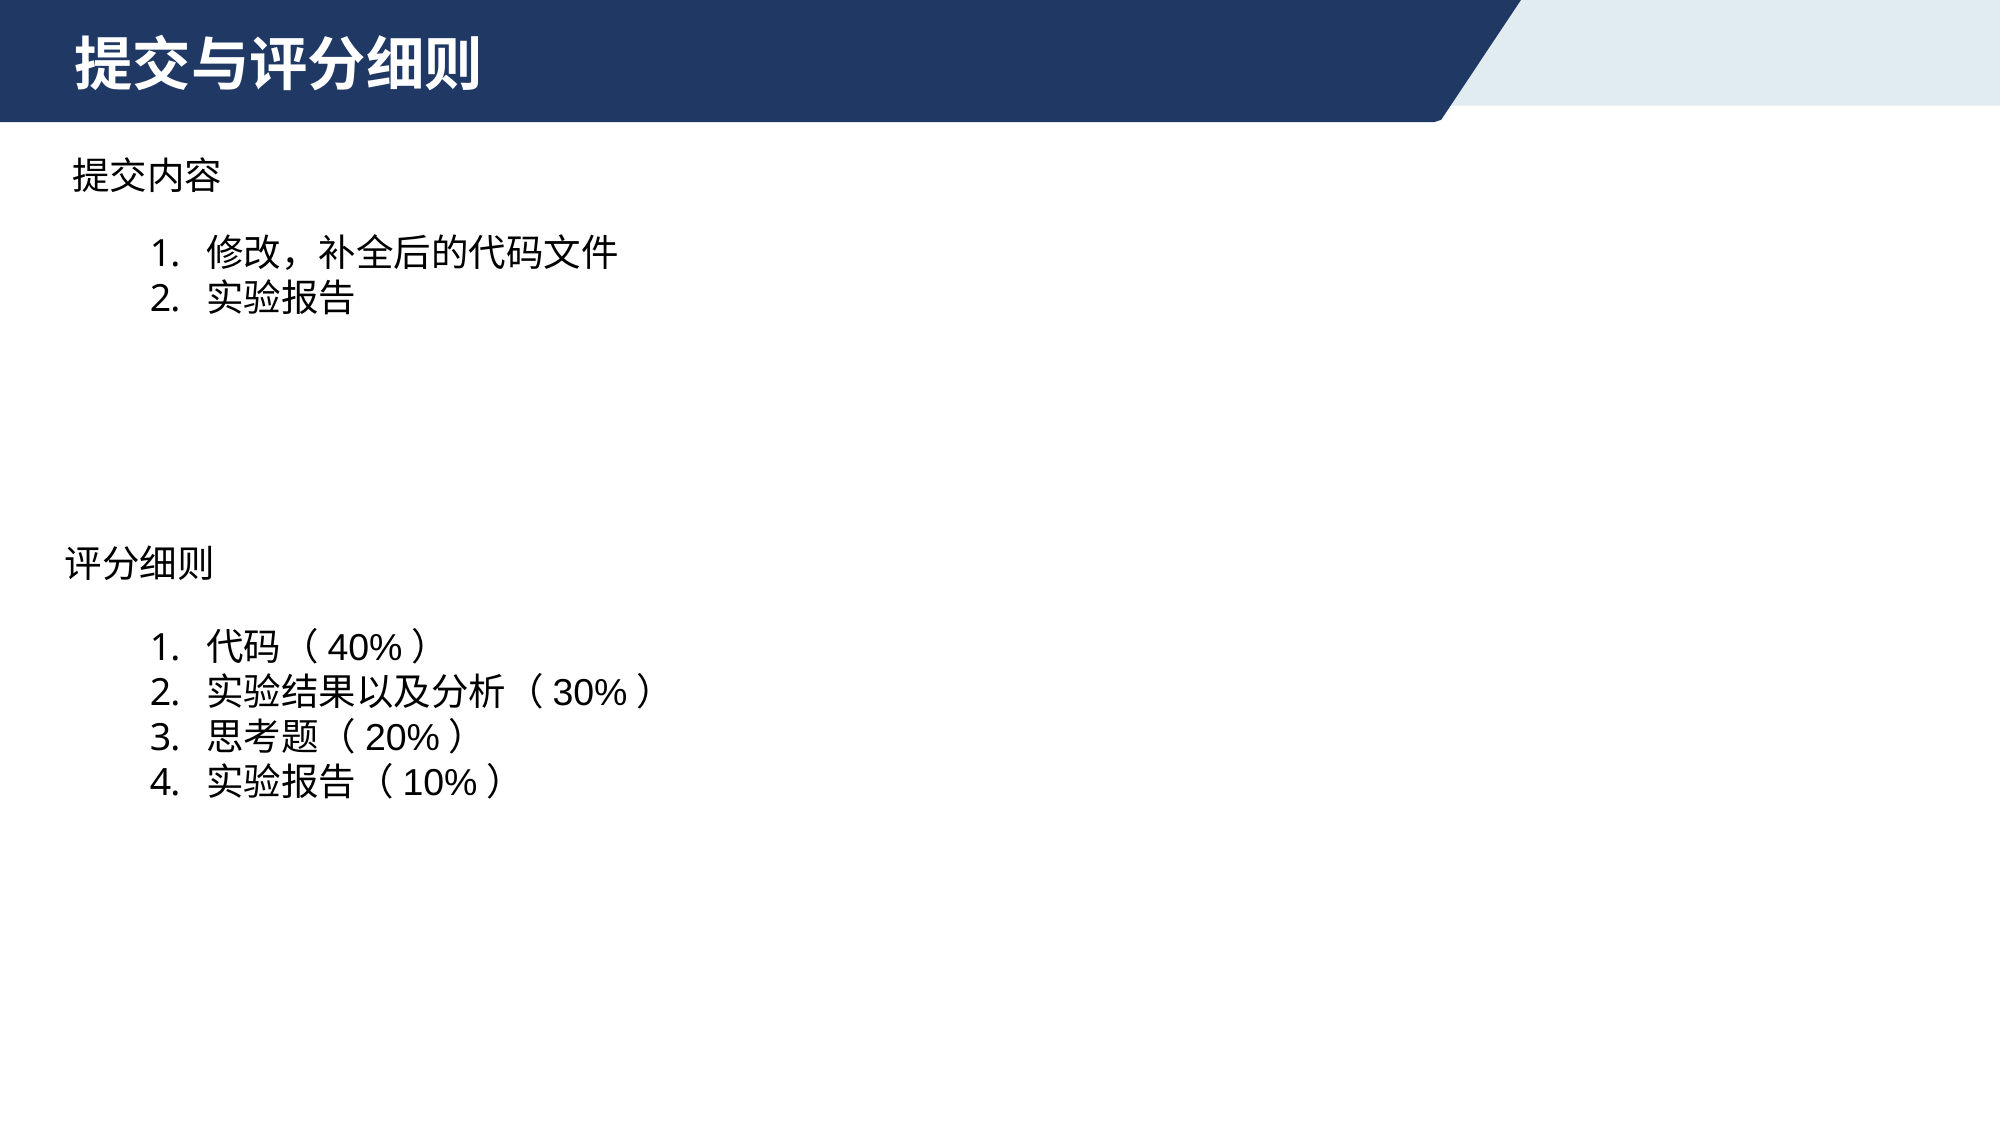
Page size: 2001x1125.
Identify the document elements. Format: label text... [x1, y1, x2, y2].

text_box 修改，补全后的代码文件 实验报告 [135, 221, 866, 326]
text_box 提交内容 [57, 144, 410, 205]
text_box [0, 106, 1451, 123]
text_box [0, 0, 2000, 106]
text_box 代码（40%） 实验结果以及分析（30%） 思考题（20%） 实验报告（10%） [135, 615, 866, 811]
text_box 评分细则 [49, 532, 769, 592]
